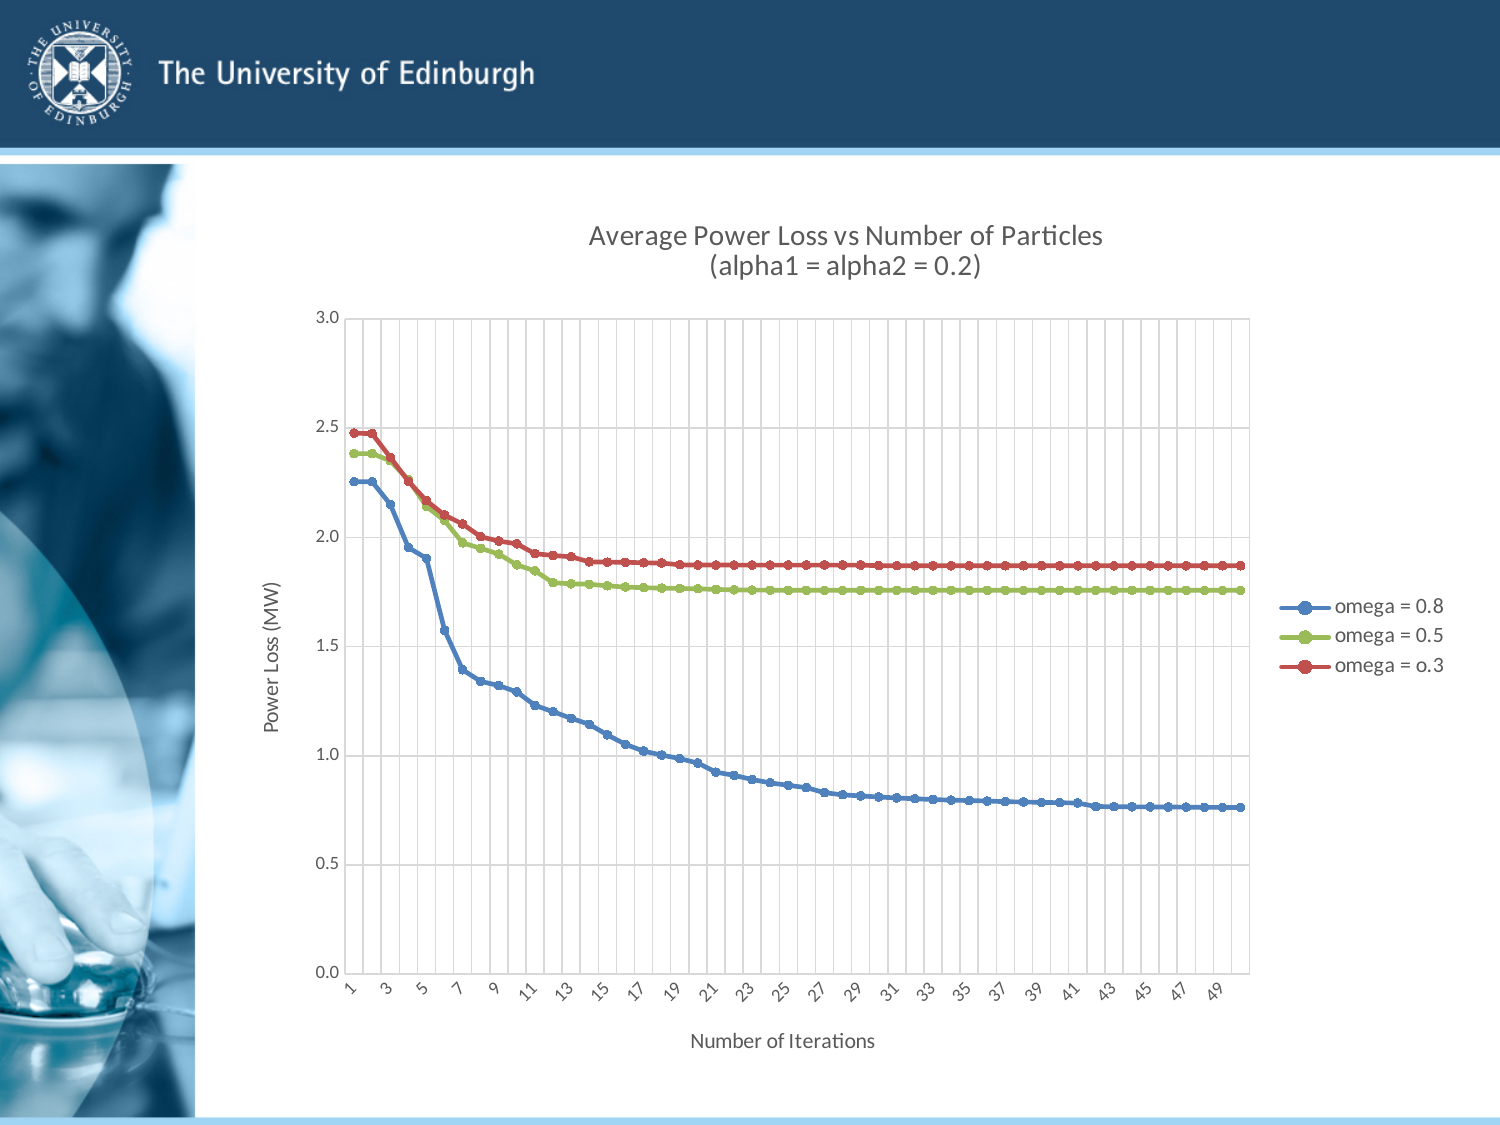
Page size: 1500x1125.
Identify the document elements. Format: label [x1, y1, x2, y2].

chart [227, 188, 1465, 1087]
picture [0, 0, 1500, 1125]
picture [56, 992, 65, 1002]
